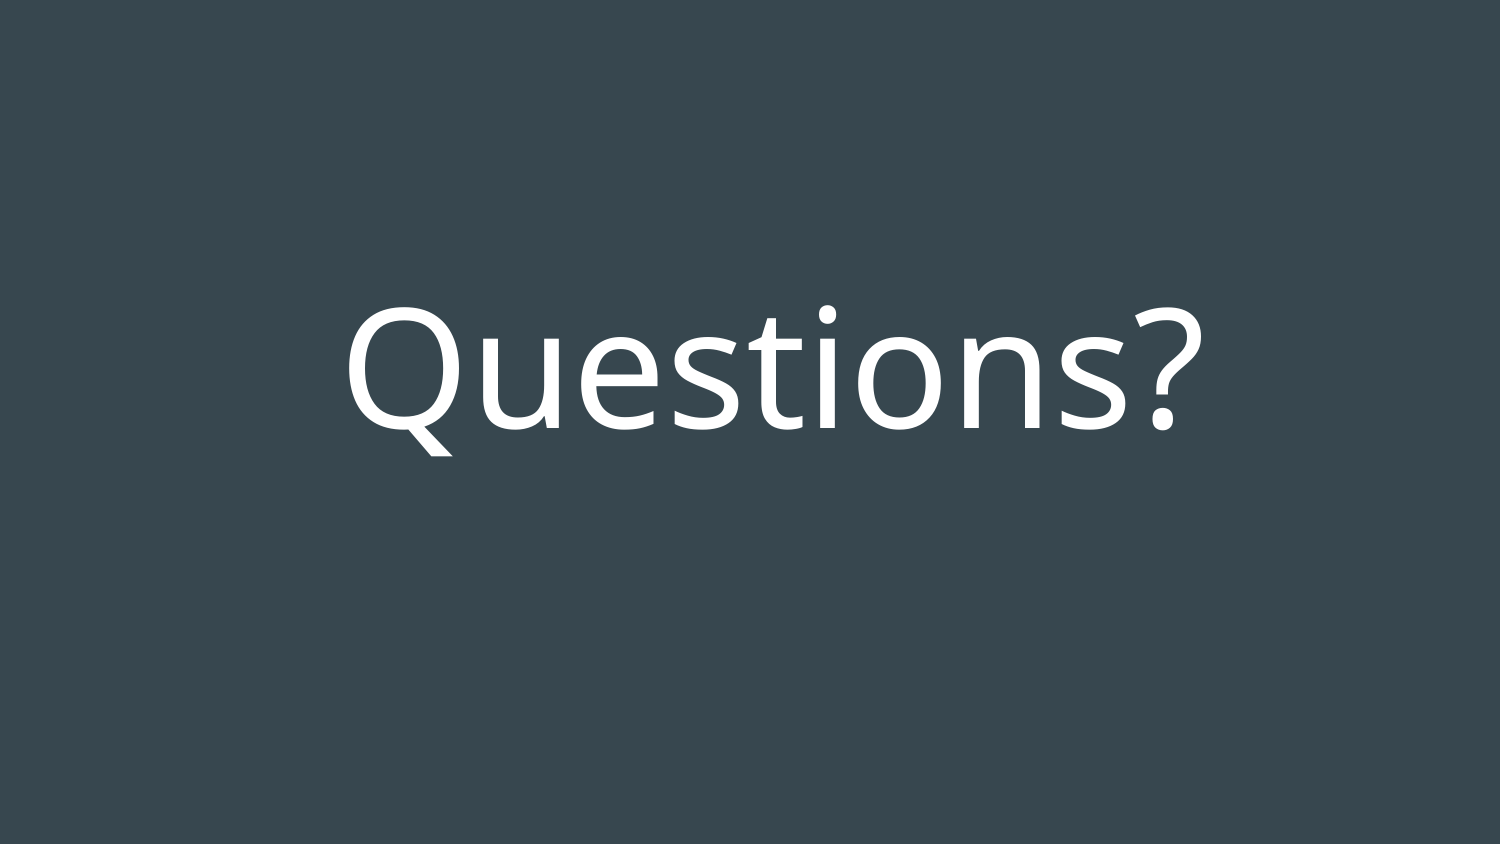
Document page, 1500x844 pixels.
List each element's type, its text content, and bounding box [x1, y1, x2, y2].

title Questions? [324, 246, 1263, 685]
